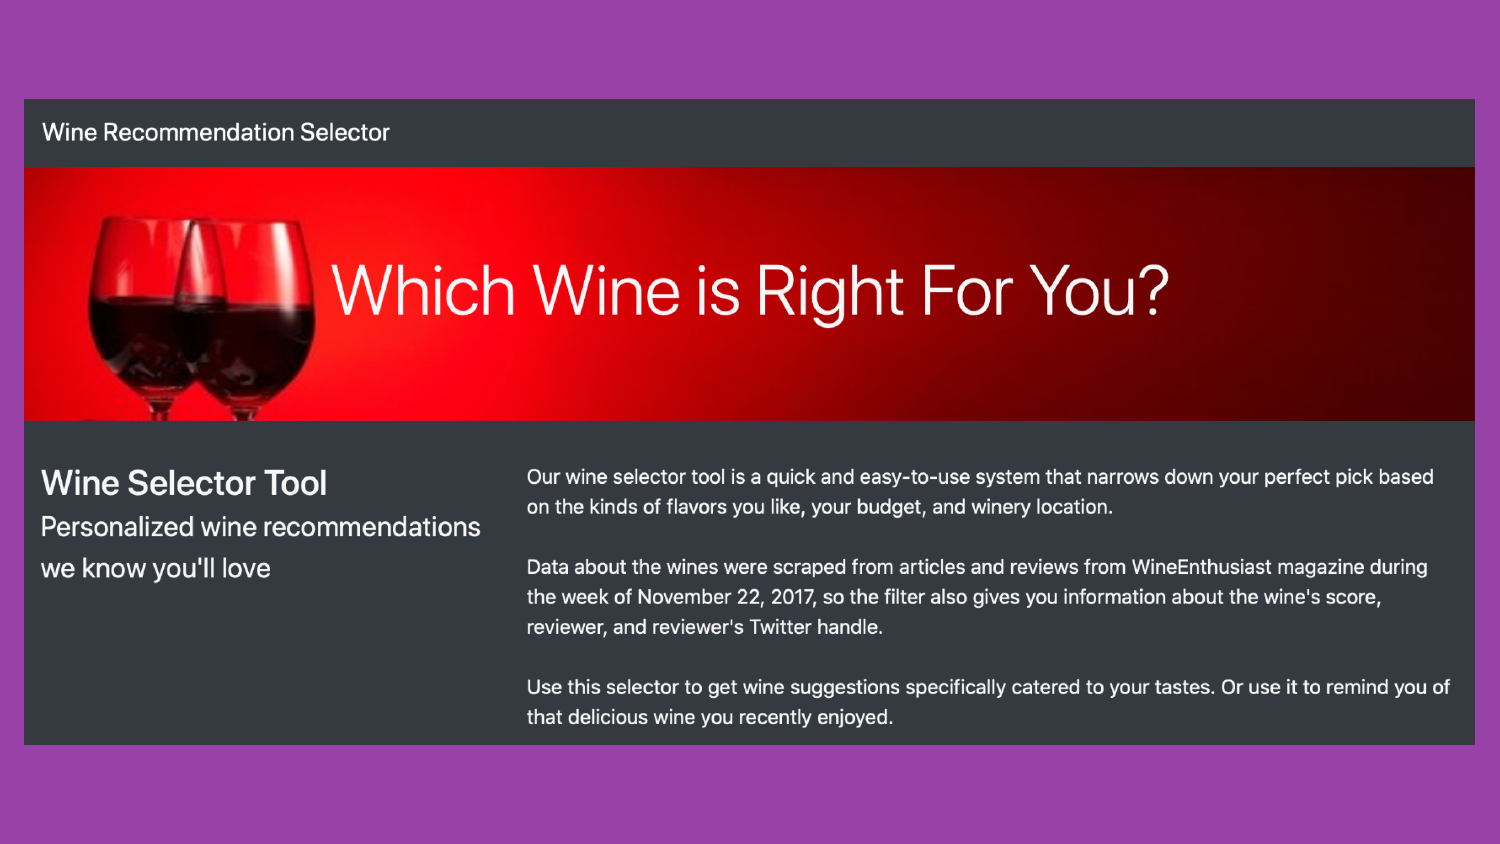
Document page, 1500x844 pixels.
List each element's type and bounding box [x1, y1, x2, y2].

picture [24, 99, 1476, 745]
